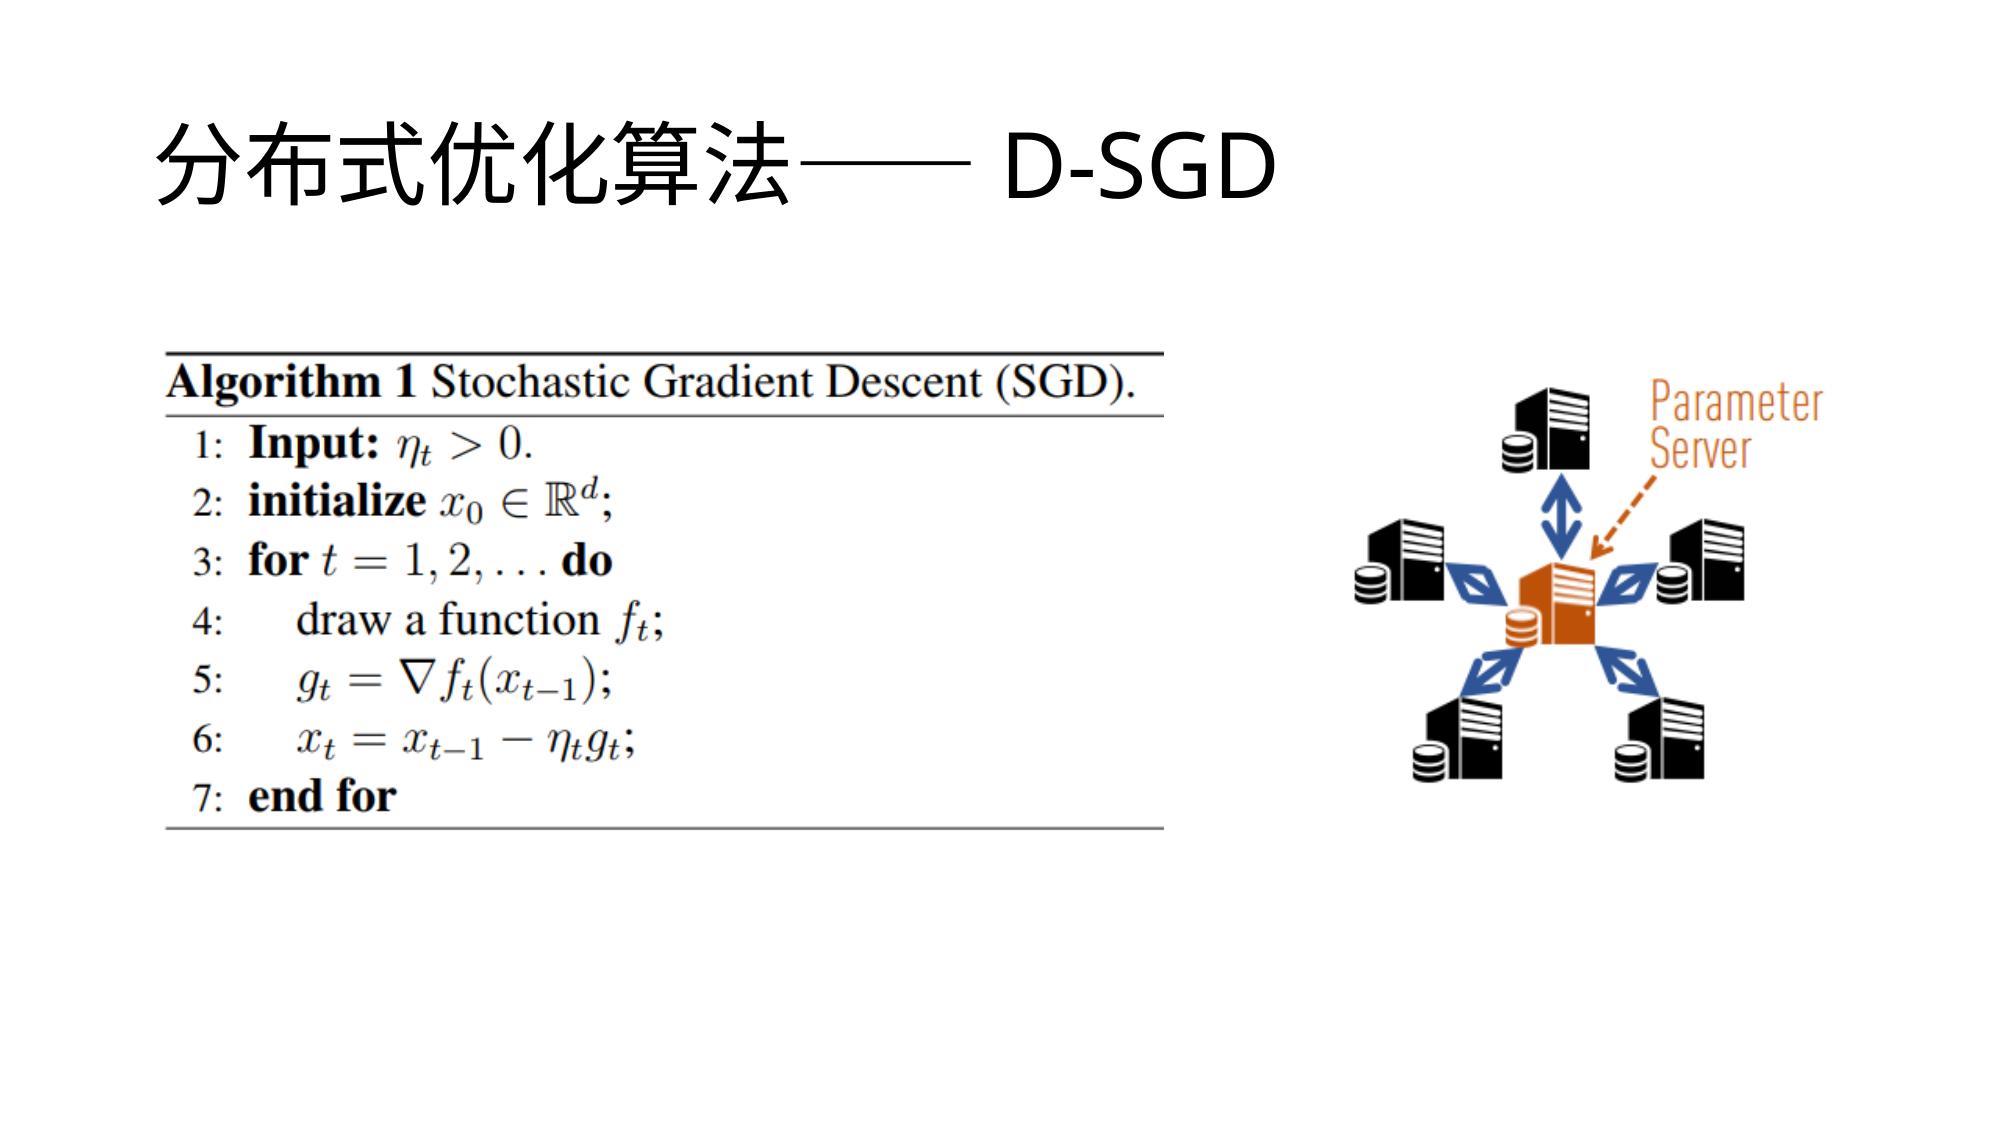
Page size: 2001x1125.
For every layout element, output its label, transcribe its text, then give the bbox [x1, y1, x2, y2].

title 分布式优化算法——D-SGD [137, 59, 1863, 278]
picture [1317, 368, 1841, 794]
picture [137, 333, 1165, 852]
